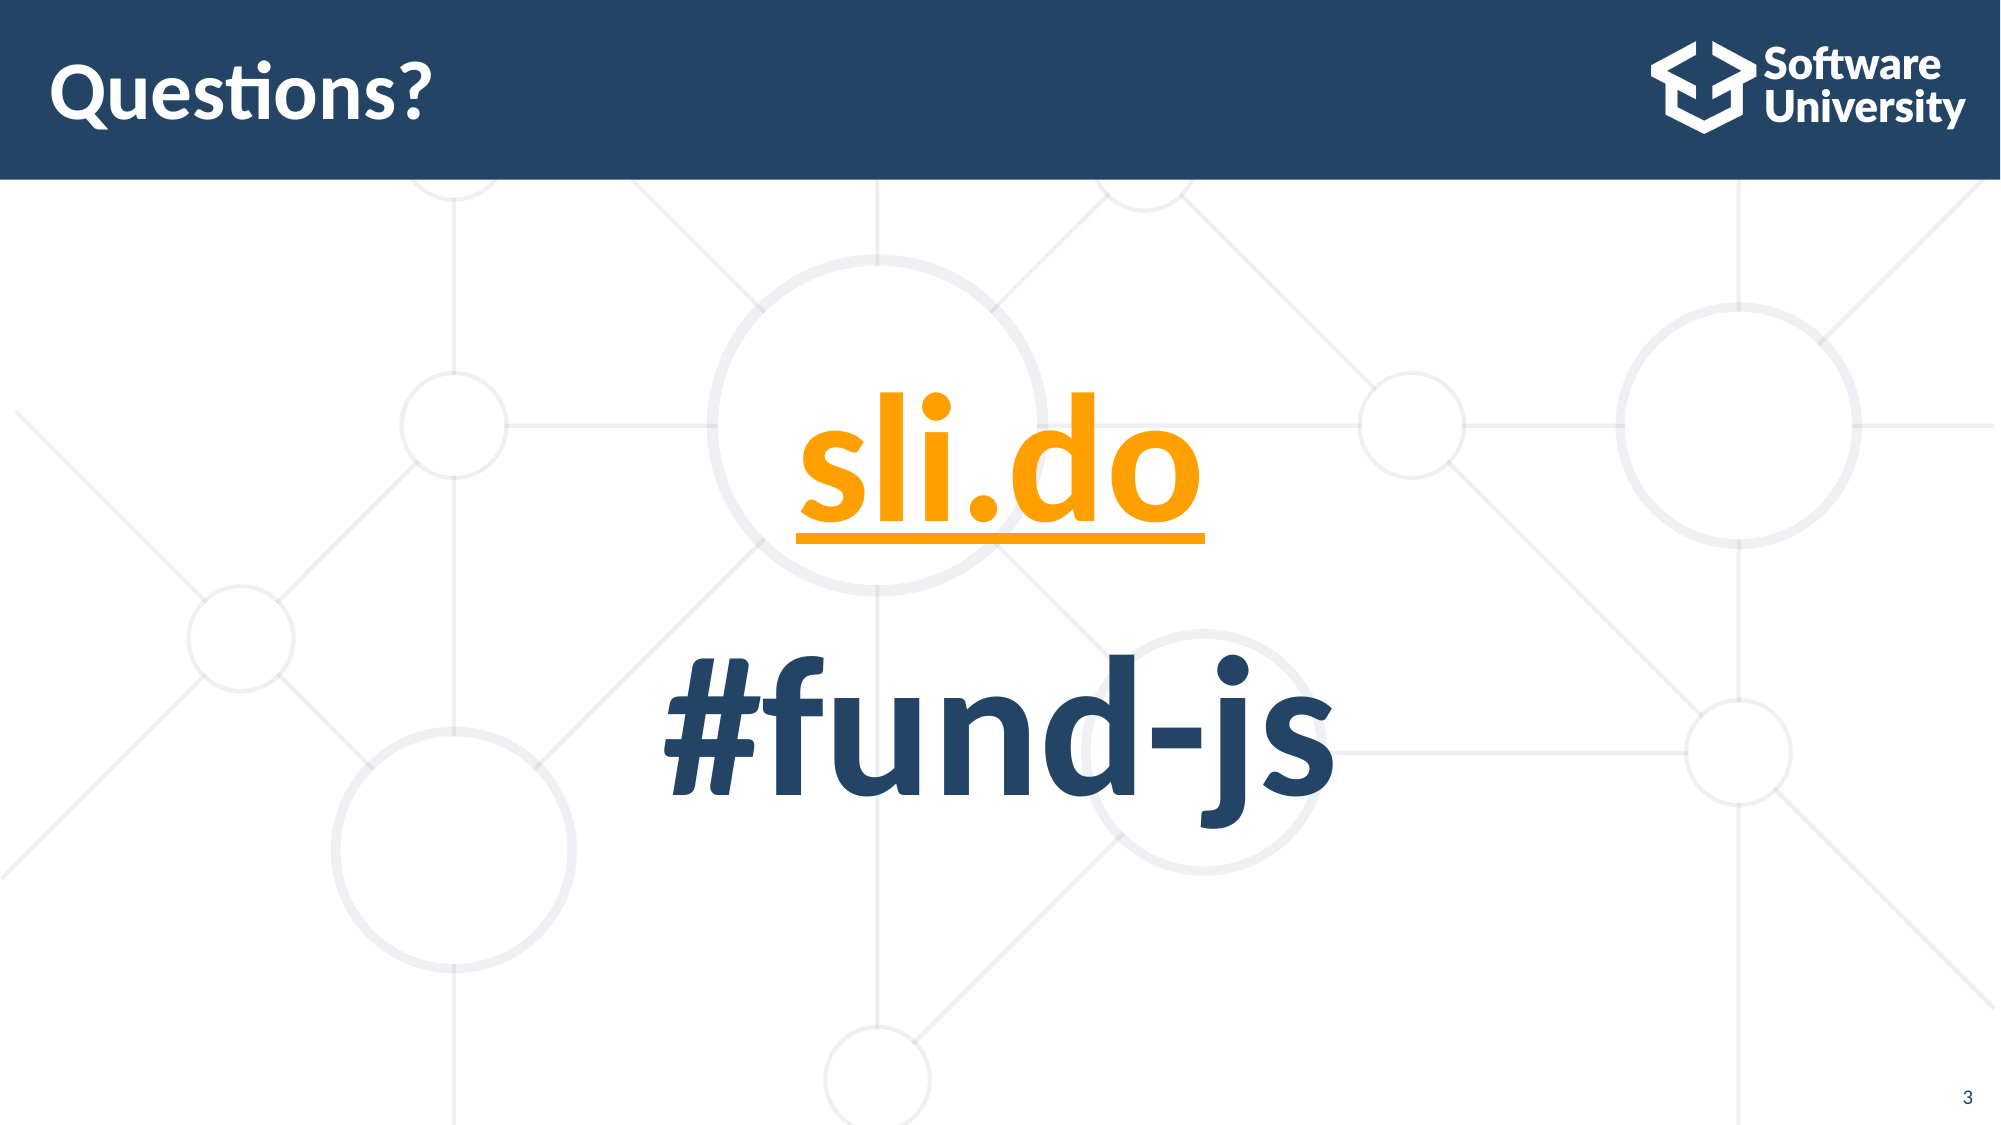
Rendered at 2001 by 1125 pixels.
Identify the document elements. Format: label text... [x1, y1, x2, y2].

title Questions? [31, 13, 1591, 159]
picture [1651, 41, 1966, 134]
slide_number 3 [1927, 1067, 1989, 1117]
list sli.do #fund-js [31, 196, 1970, 1104]
